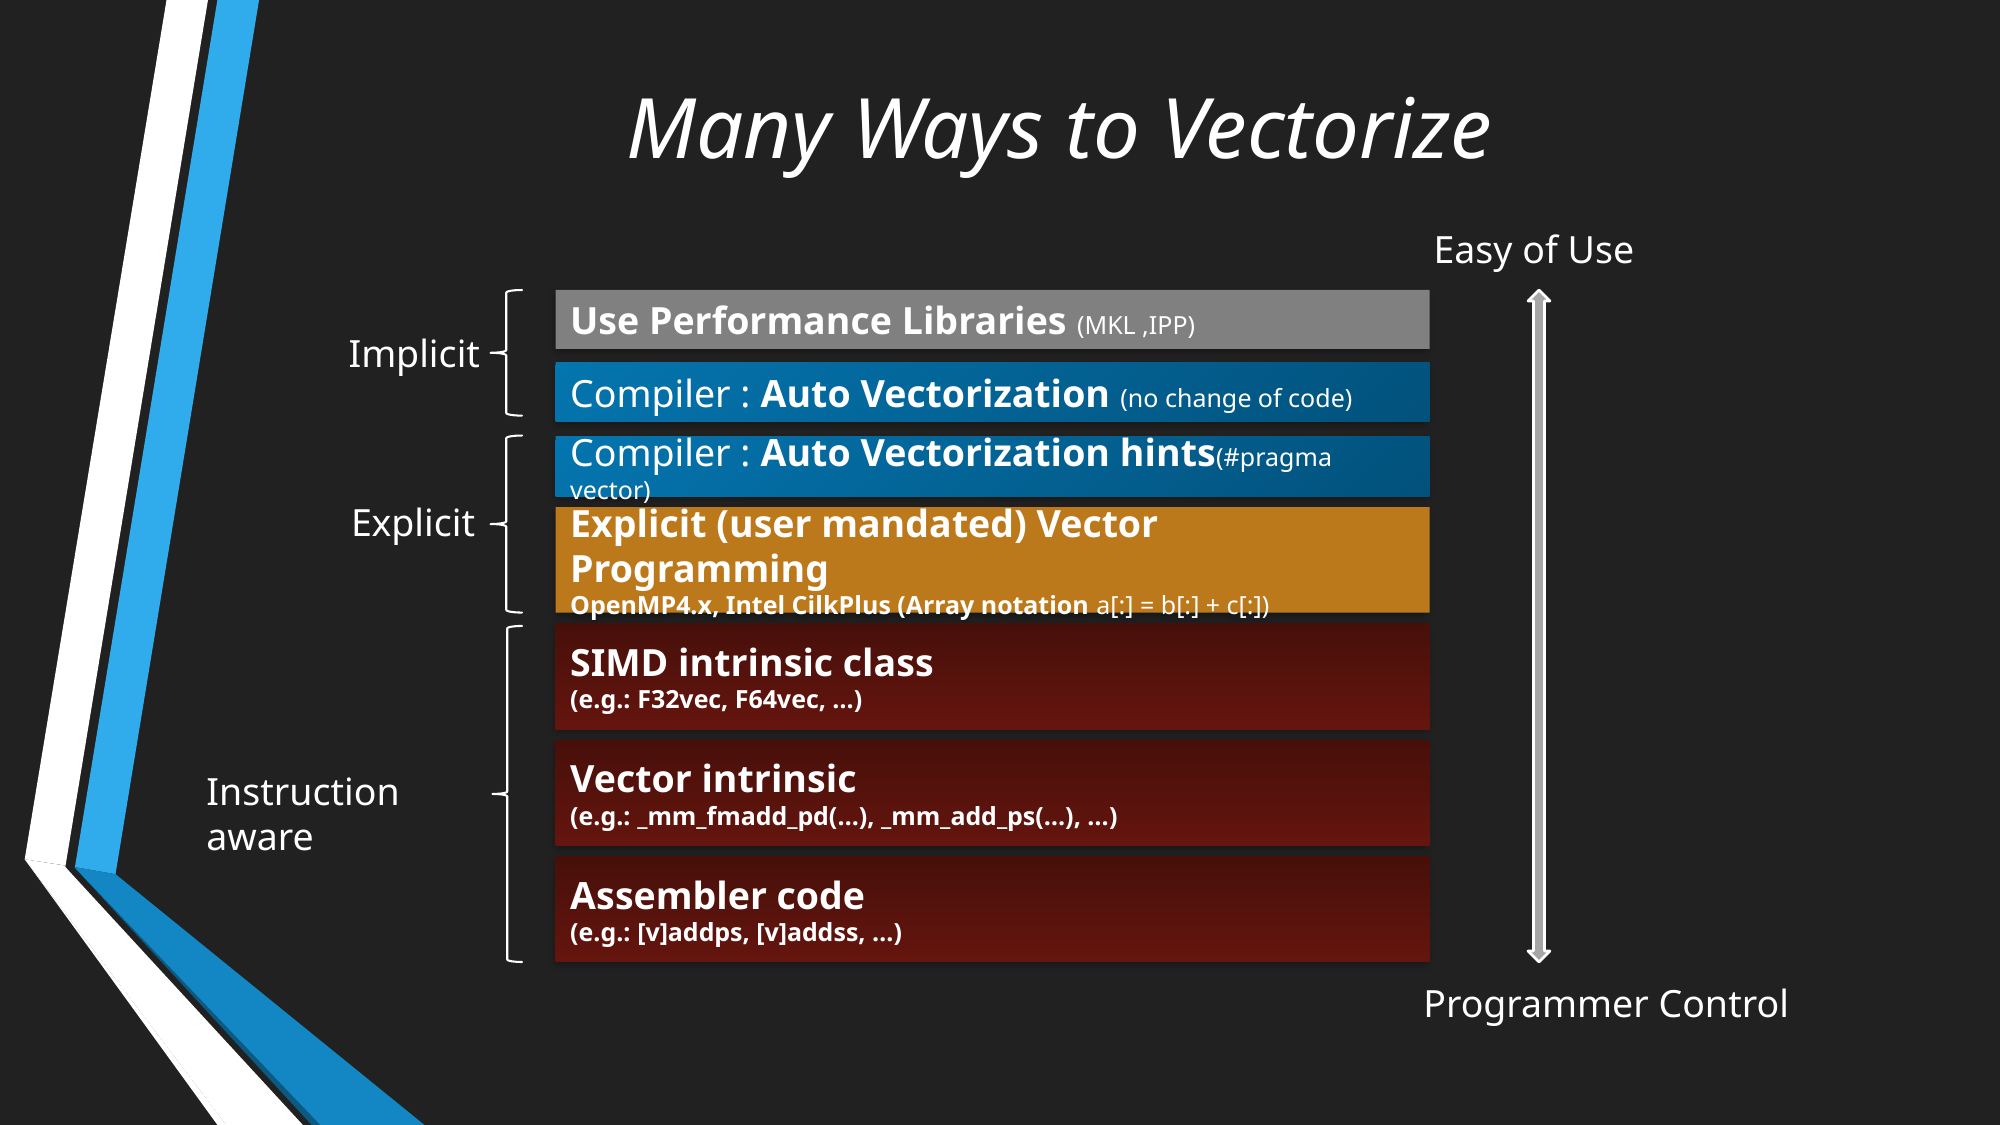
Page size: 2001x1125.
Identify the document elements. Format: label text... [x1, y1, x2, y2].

text_box [491, 434, 523, 614]
text_box SIMD intrinsic class (e.g.: F32vec, F64vec, …) [554, 622, 1431, 730]
text_box Programmer Control [1408, 972, 1805, 1033]
text_box [493, 625, 523, 963]
text_box Use Performance Libraries (MKL ,IPP) [554, 289, 1431, 350]
text_box [1526, 289, 1552, 963]
text_box Implicit [333, 322, 495, 383]
text_box Compiler : Auto Vectorization (no change of code) [554, 361, 1431, 423]
text_box Vector intrinsic (e.g.: _mm_fmadd_pd(…), _mm_add_ps(…), …) [554, 739, 1431, 847]
text_box Compiler : Auto Vectorization hints(#pragma vector) [554, 436, 1431, 497]
text_box Explicit [336, 491, 491, 552]
text_box [495, 289, 523, 417]
text_box Explicit (user mandated) Vector Programming OpenMP4.x, Intel CilkPlus (Array notation a[:] = b[:] + c[:]) [554, 506, 1431, 614]
text_box Assembler code (e.g.: [v]addps, [v]addss, …) [554, 855, 1431, 963]
title Many Ways to Vectorize [237, 0, 1882, 219]
text_box Easy of Use [1418, 218, 1650, 279]
text_box Instruction aware [191, 760, 493, 866]
